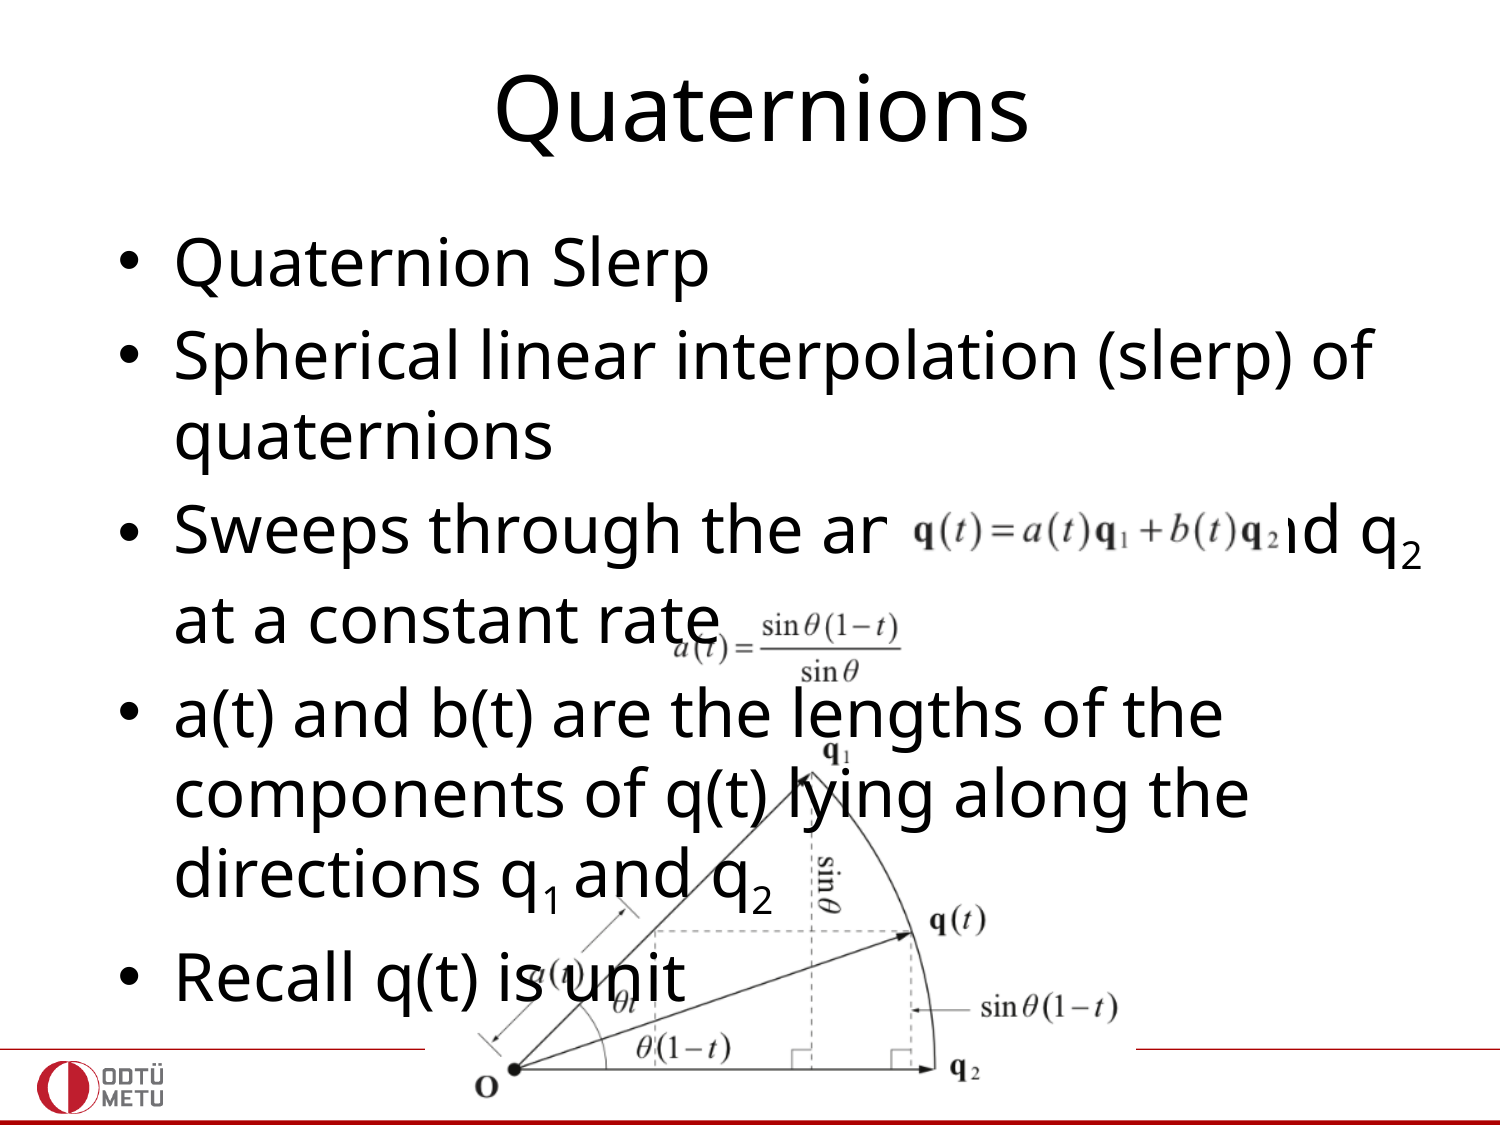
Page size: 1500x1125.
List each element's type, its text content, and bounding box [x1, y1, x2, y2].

title Quaternions [122, 10, 1404, 199]
list Quaternion Slerp Spherical linear interpolation (slerp) of quaternions Sweeps through the angle b/w q1 and q2 at a constant rate a(t) and b(t) are the lengths of the components of q(t) lying along the directions q1 and q2 Recall q(t) is unit [102, 211, 1488, 1050]
picture [37, 1061, 163, 1114]
picture [887, 487, 1288, 576]
picture [424, 585, 1137, 1116]
